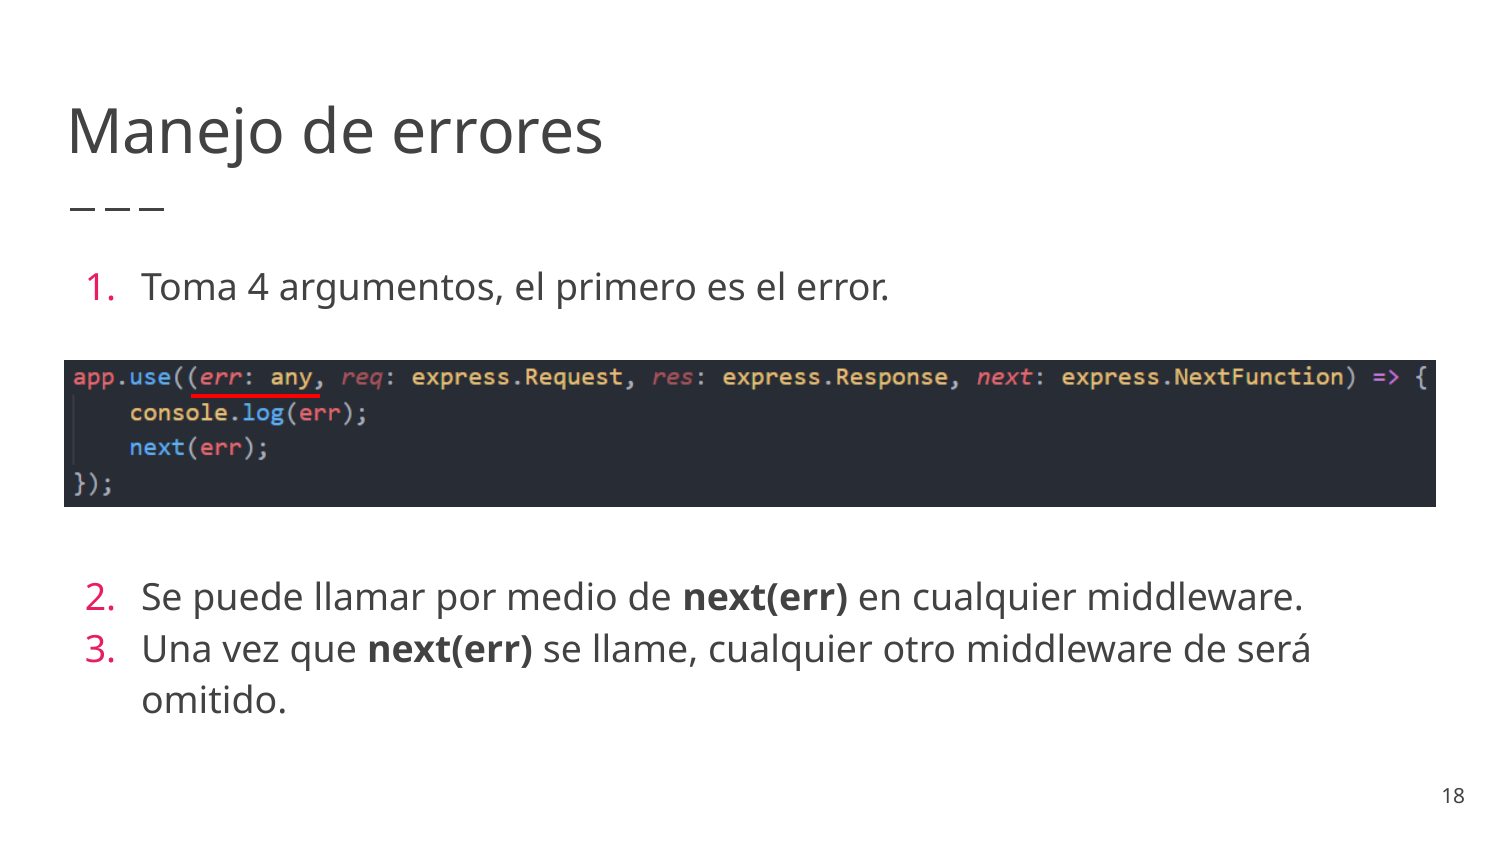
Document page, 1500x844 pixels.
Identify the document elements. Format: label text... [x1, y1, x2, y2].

picture [64, 360, 1436, 507]
slide_number 18 [1389, 764, 1480, 830]
list Toma 4 argumentos, el primero es el error. Se puede llamar por medio de next(err) en cualquier middleware. Una vez que next(err) se llame, cualquier otro middleware de será omitido. [51, 240, 1449, 819]
title Manejo de errores [51, 61, 1449, 182]
